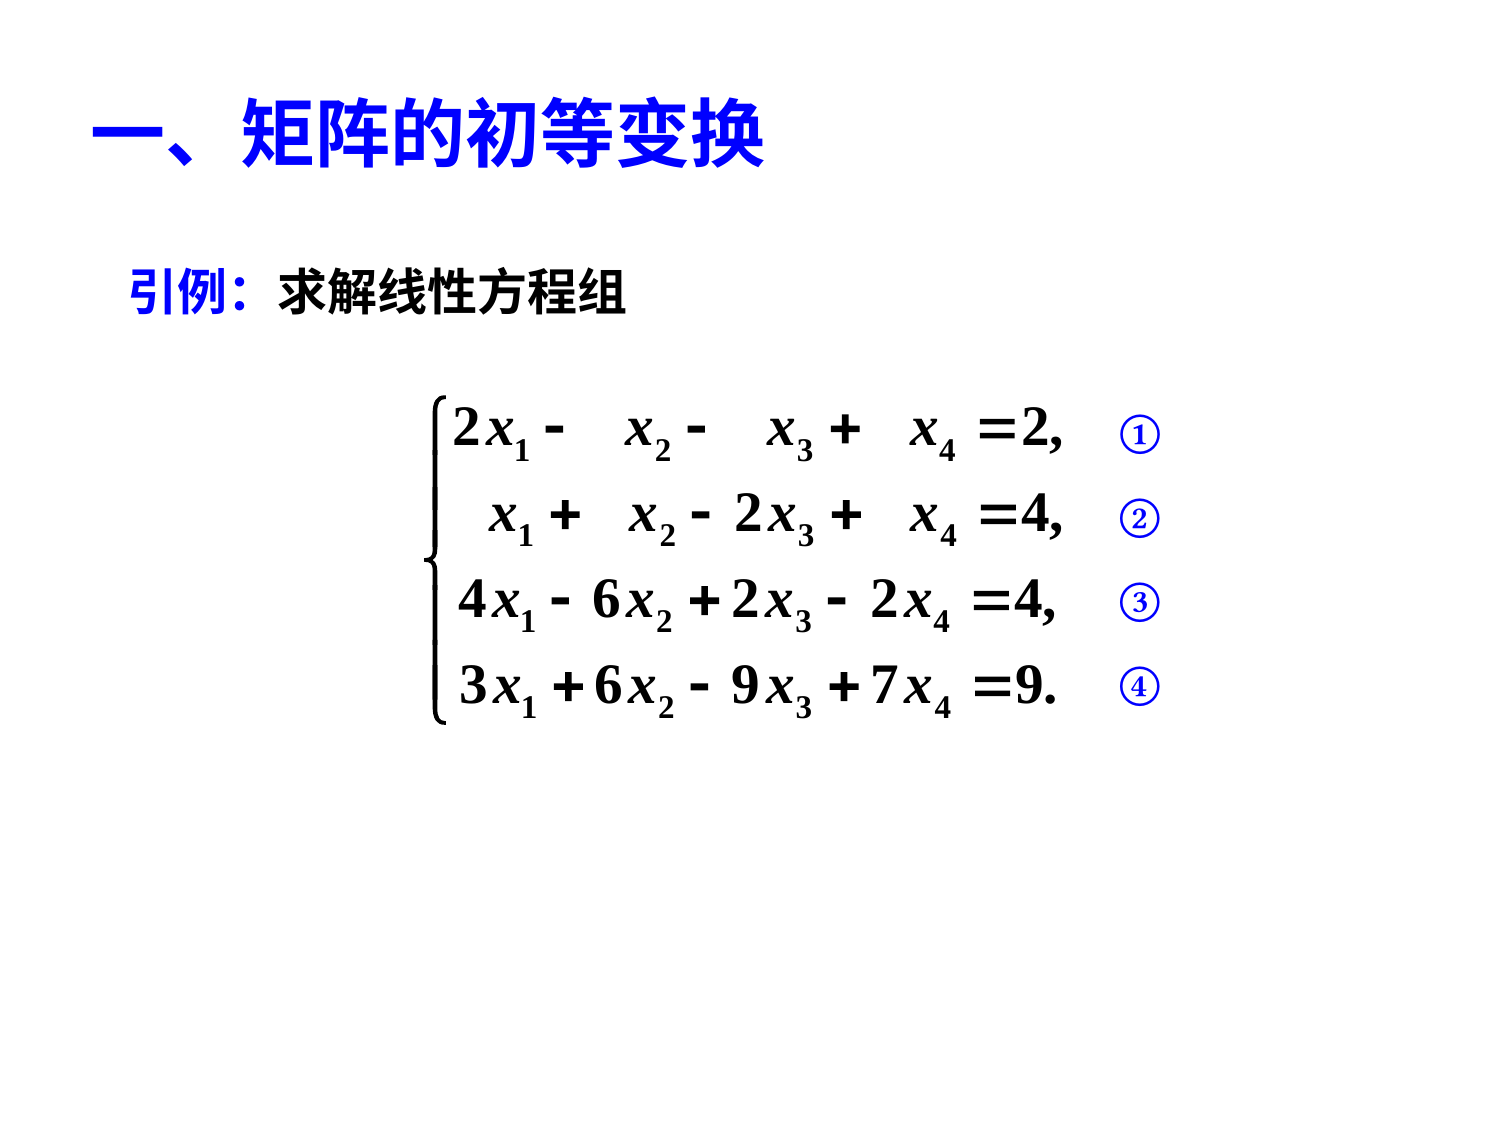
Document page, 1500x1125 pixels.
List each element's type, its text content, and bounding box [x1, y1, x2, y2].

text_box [1103, 392, 1188, 721]
text_box 引例：求解线性方程组 [112, 245, 1388, 361]
title 一、矩阵的初等变换 [74, 18, 1426, 245]
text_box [411, 384, 1076, 738]
